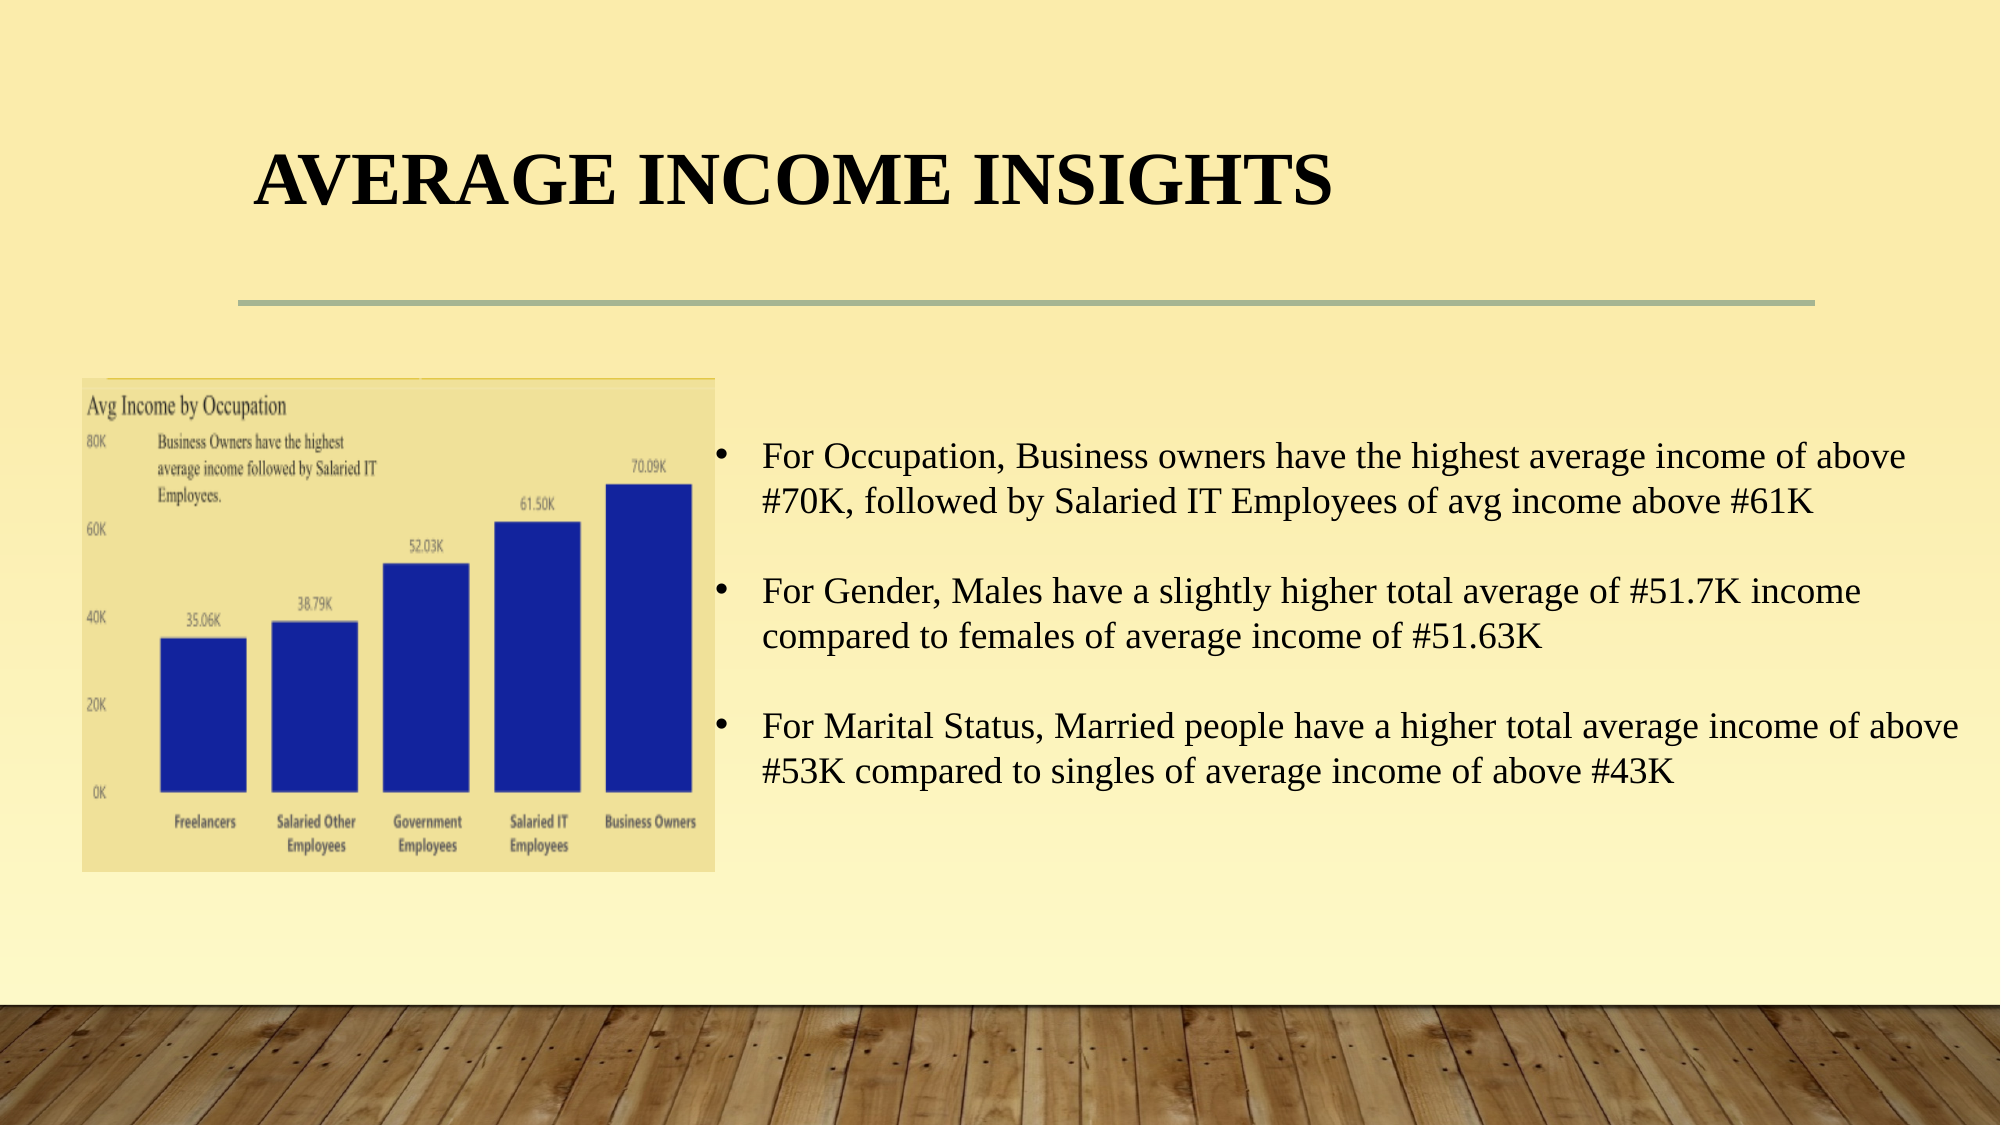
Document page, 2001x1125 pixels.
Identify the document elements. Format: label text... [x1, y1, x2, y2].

text_box For Occupation, Business owners have the highest average income of above #70K, followed by Salaried IT Employees of avg income above #61K For Gender, Males have a slightly higher total average of #51.7K income compared to females of average income of #51.63K For Marital Status, Married people have a higher total average income of above #53K compared to singles of average income of above #43K [716, 423, 2000, 799]
title Average INcome Insights [238, 131, 1814, 305]
picture [0, 1005, 2000, 1125]
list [82, 378, 716, 873]
